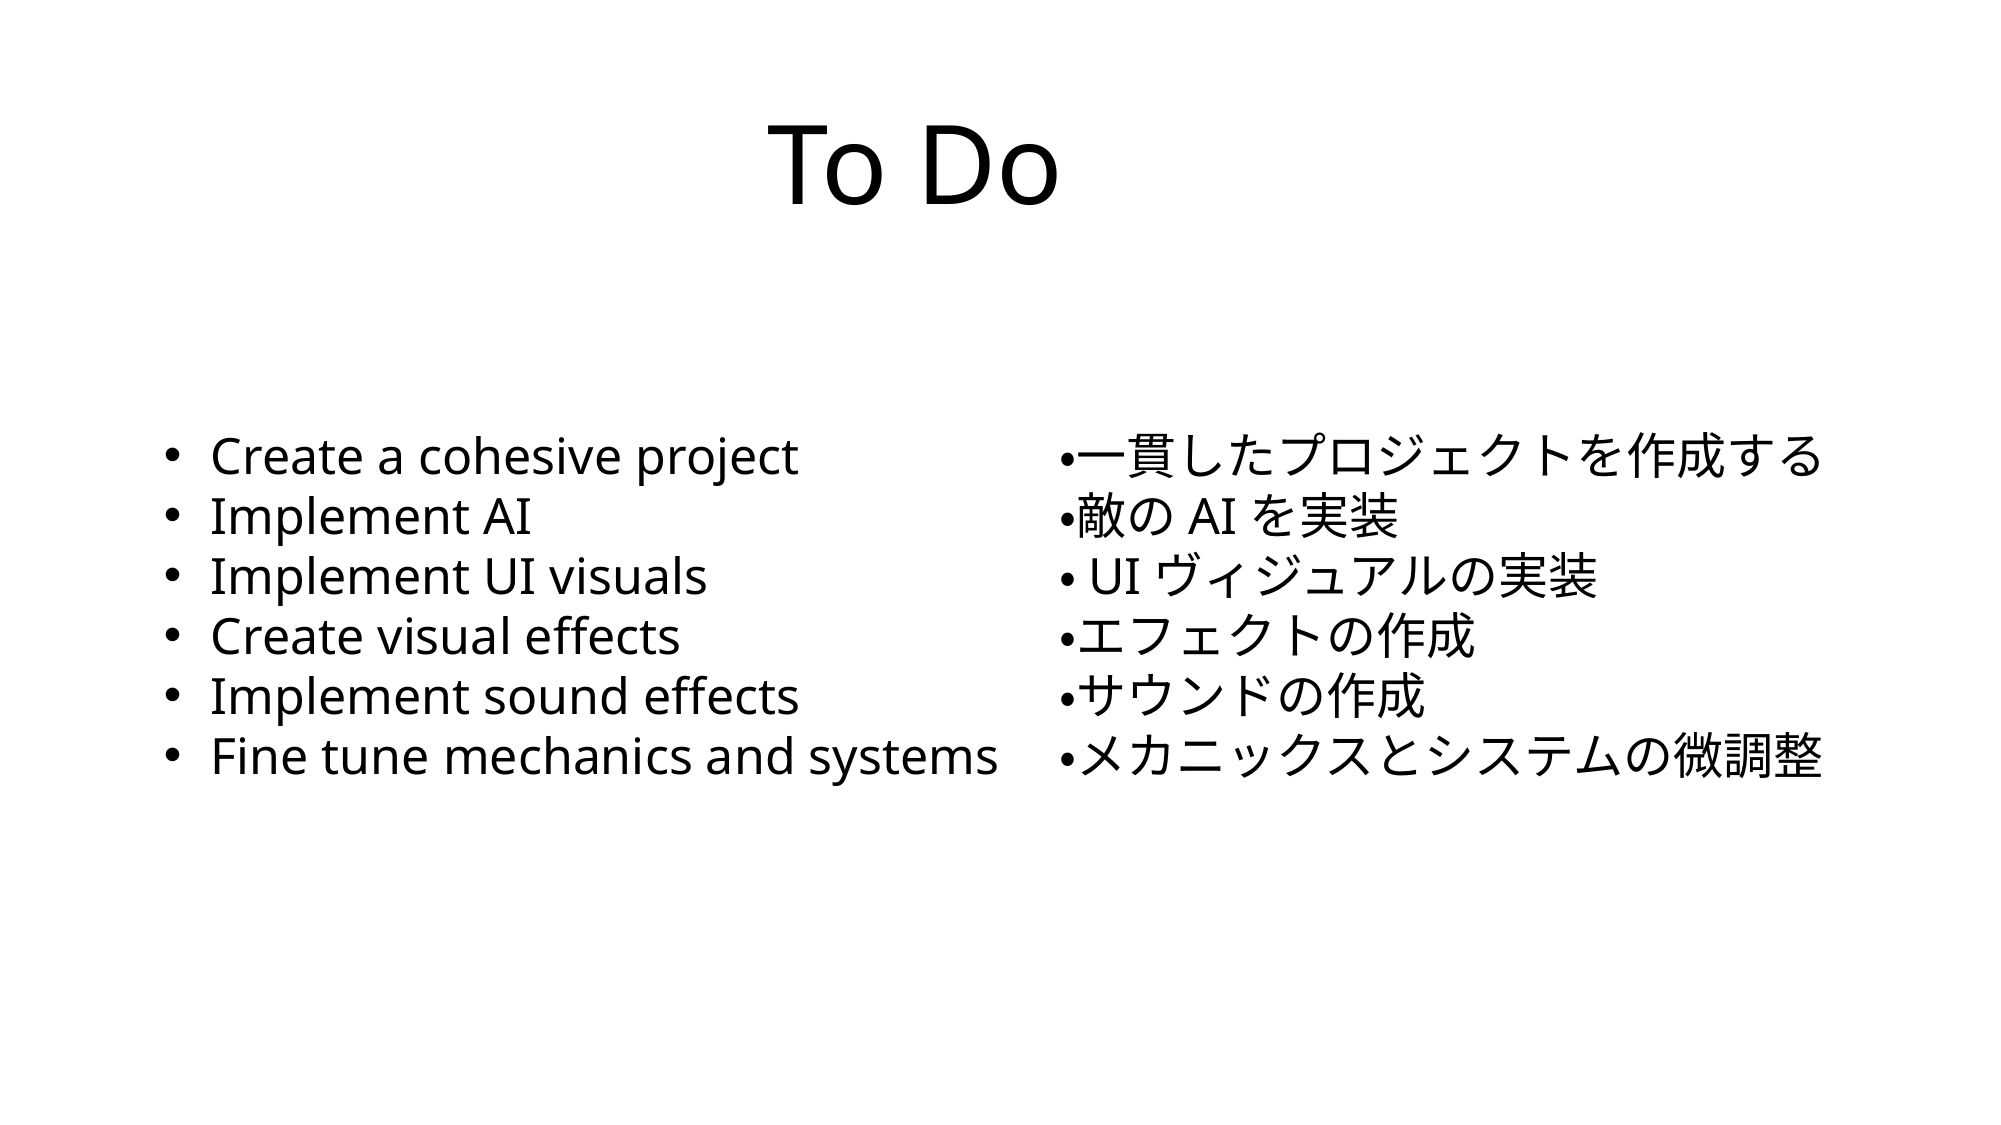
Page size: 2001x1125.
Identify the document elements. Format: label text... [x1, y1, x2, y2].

text_box To Do [709, 88, 1122, 240]
text_box Create a cohesive project Implement AI Implement UI visuals Create visual effects Implement sound effects Fine tune mechanics and systems [149, 417, 1041, 927]
text_box ・一貫したプロジェクトを作成する ・敵のAIを実装 ・UIヴィジュアルの実装 ・エフェクトの作成 ・サウンドの作成 ・メカニックスとシステムの微調整 [1044, 417, 1842, 792]
